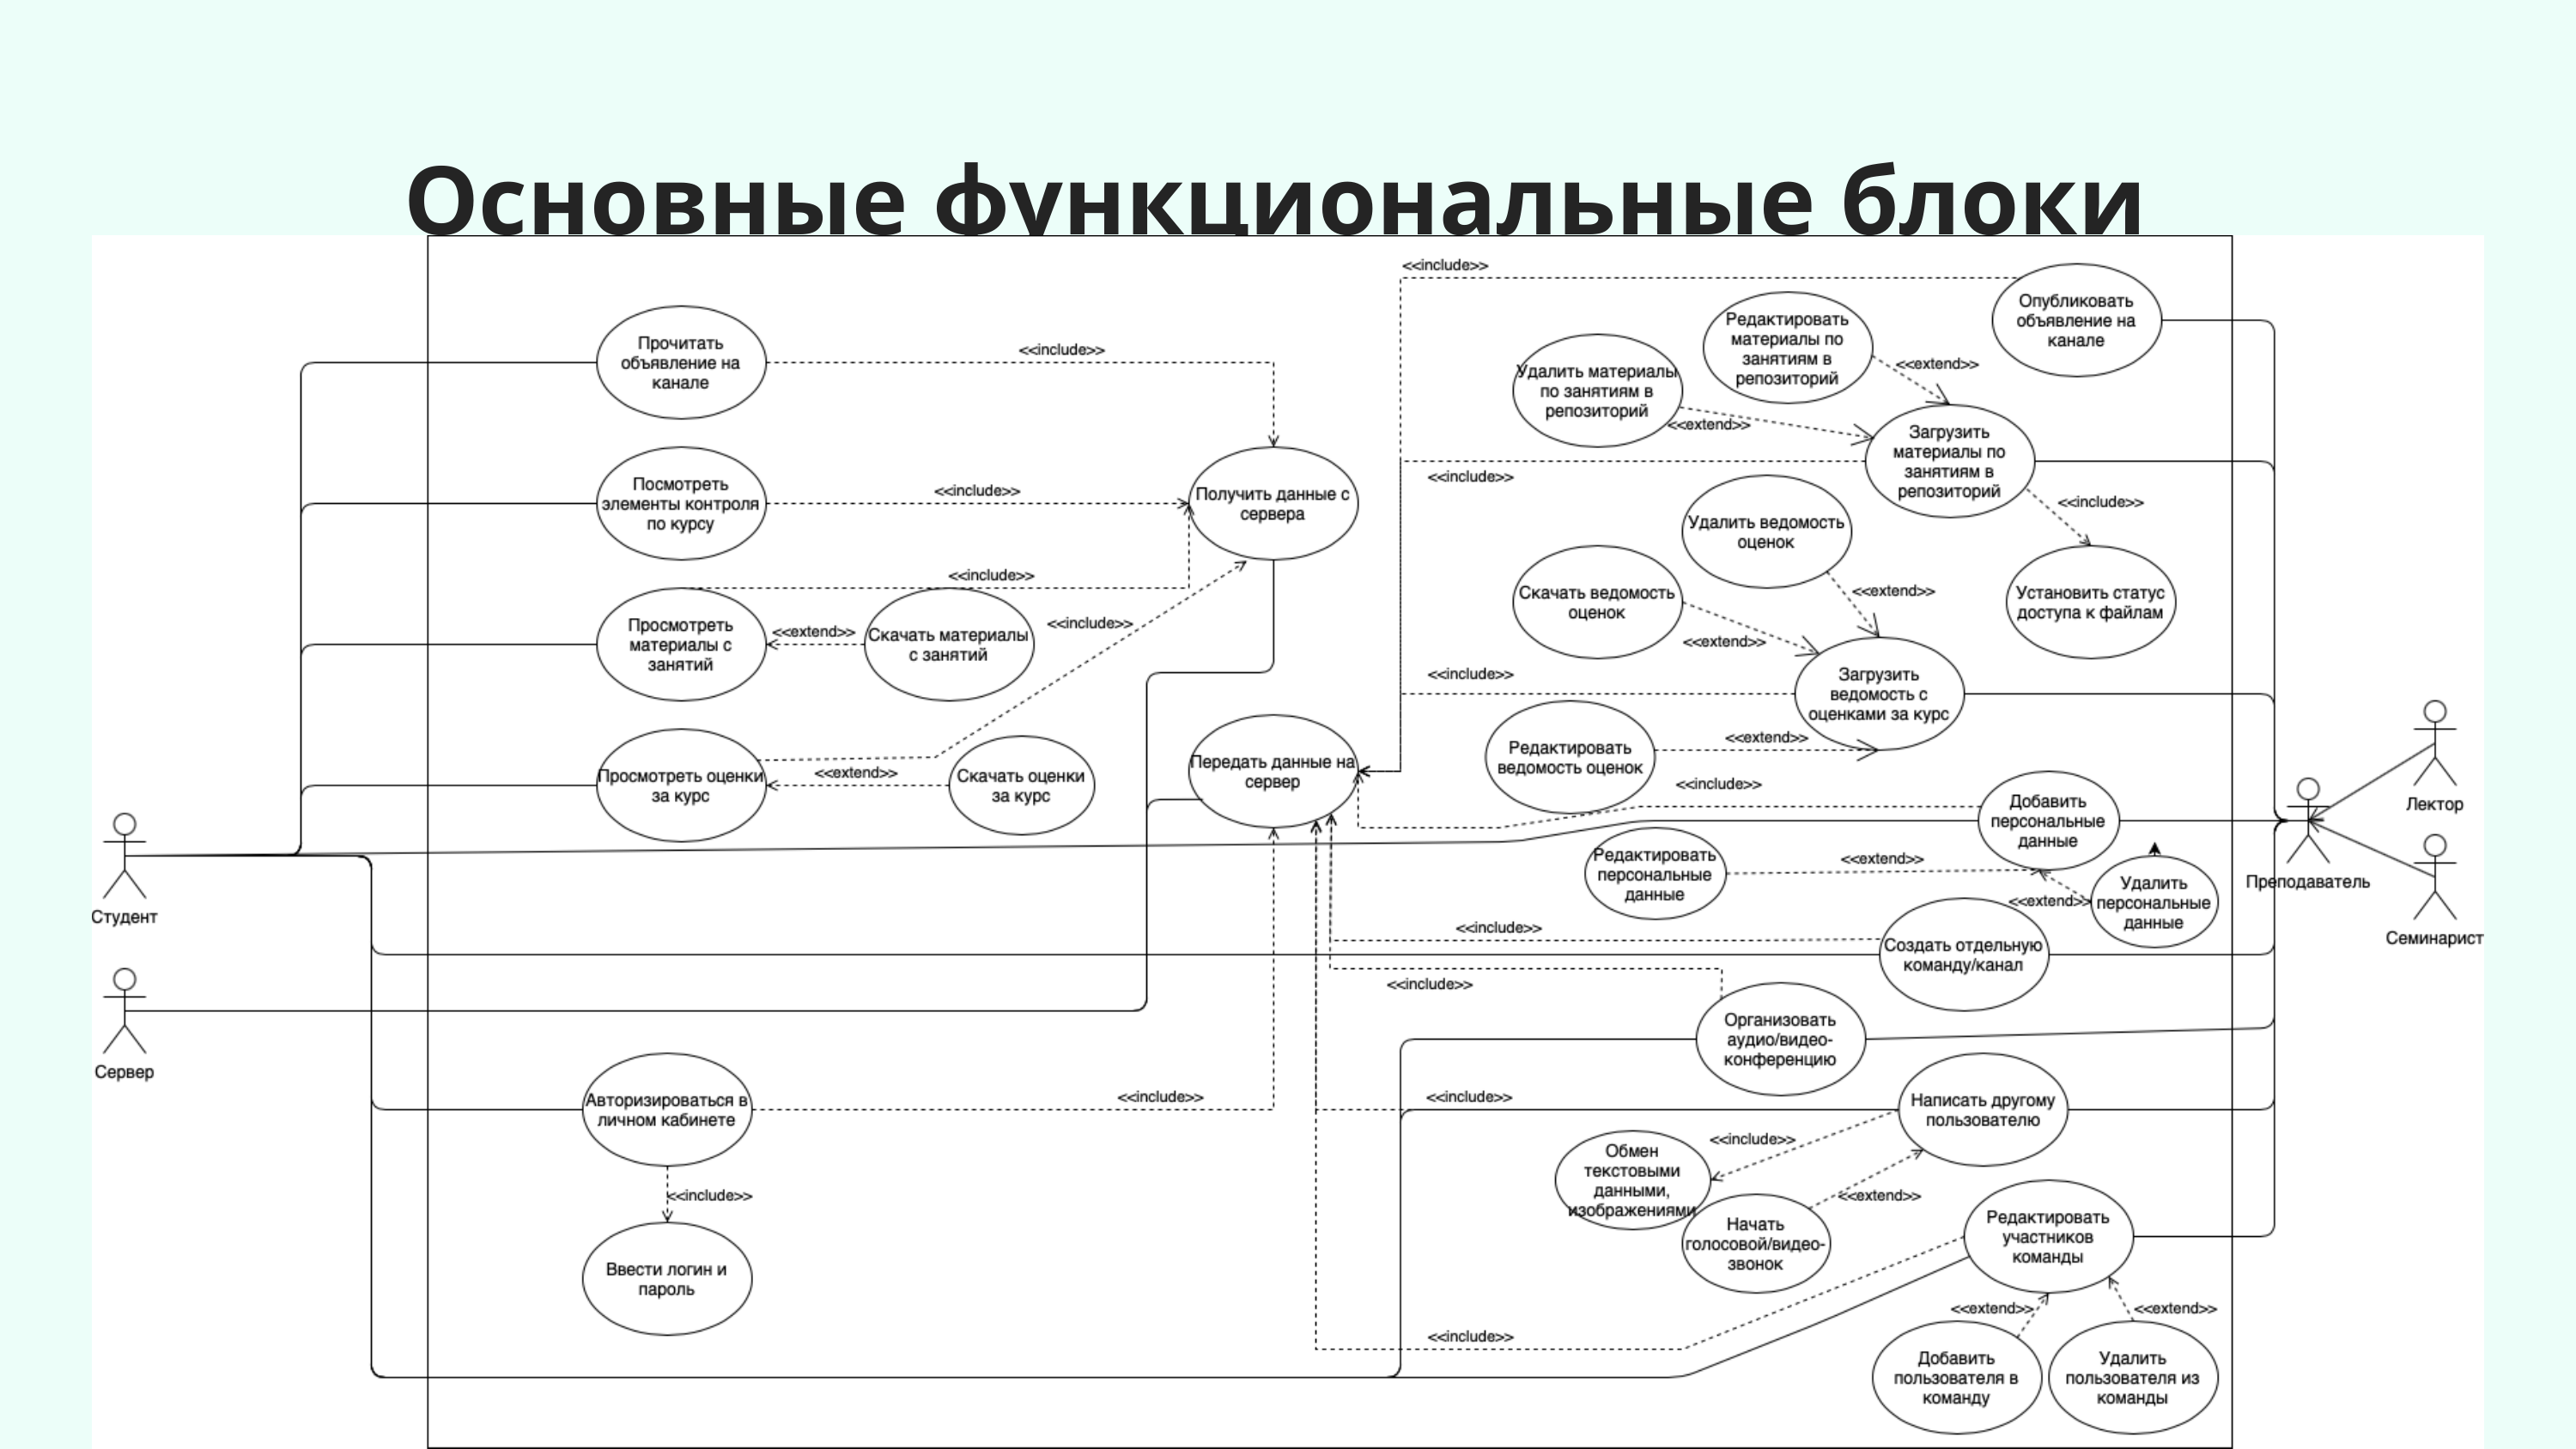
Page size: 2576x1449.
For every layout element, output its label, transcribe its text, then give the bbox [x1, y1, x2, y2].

text_box Основные функциональные блоки [253, 95, 2323, 233]
picture [91, 234, 2485, 1449]
